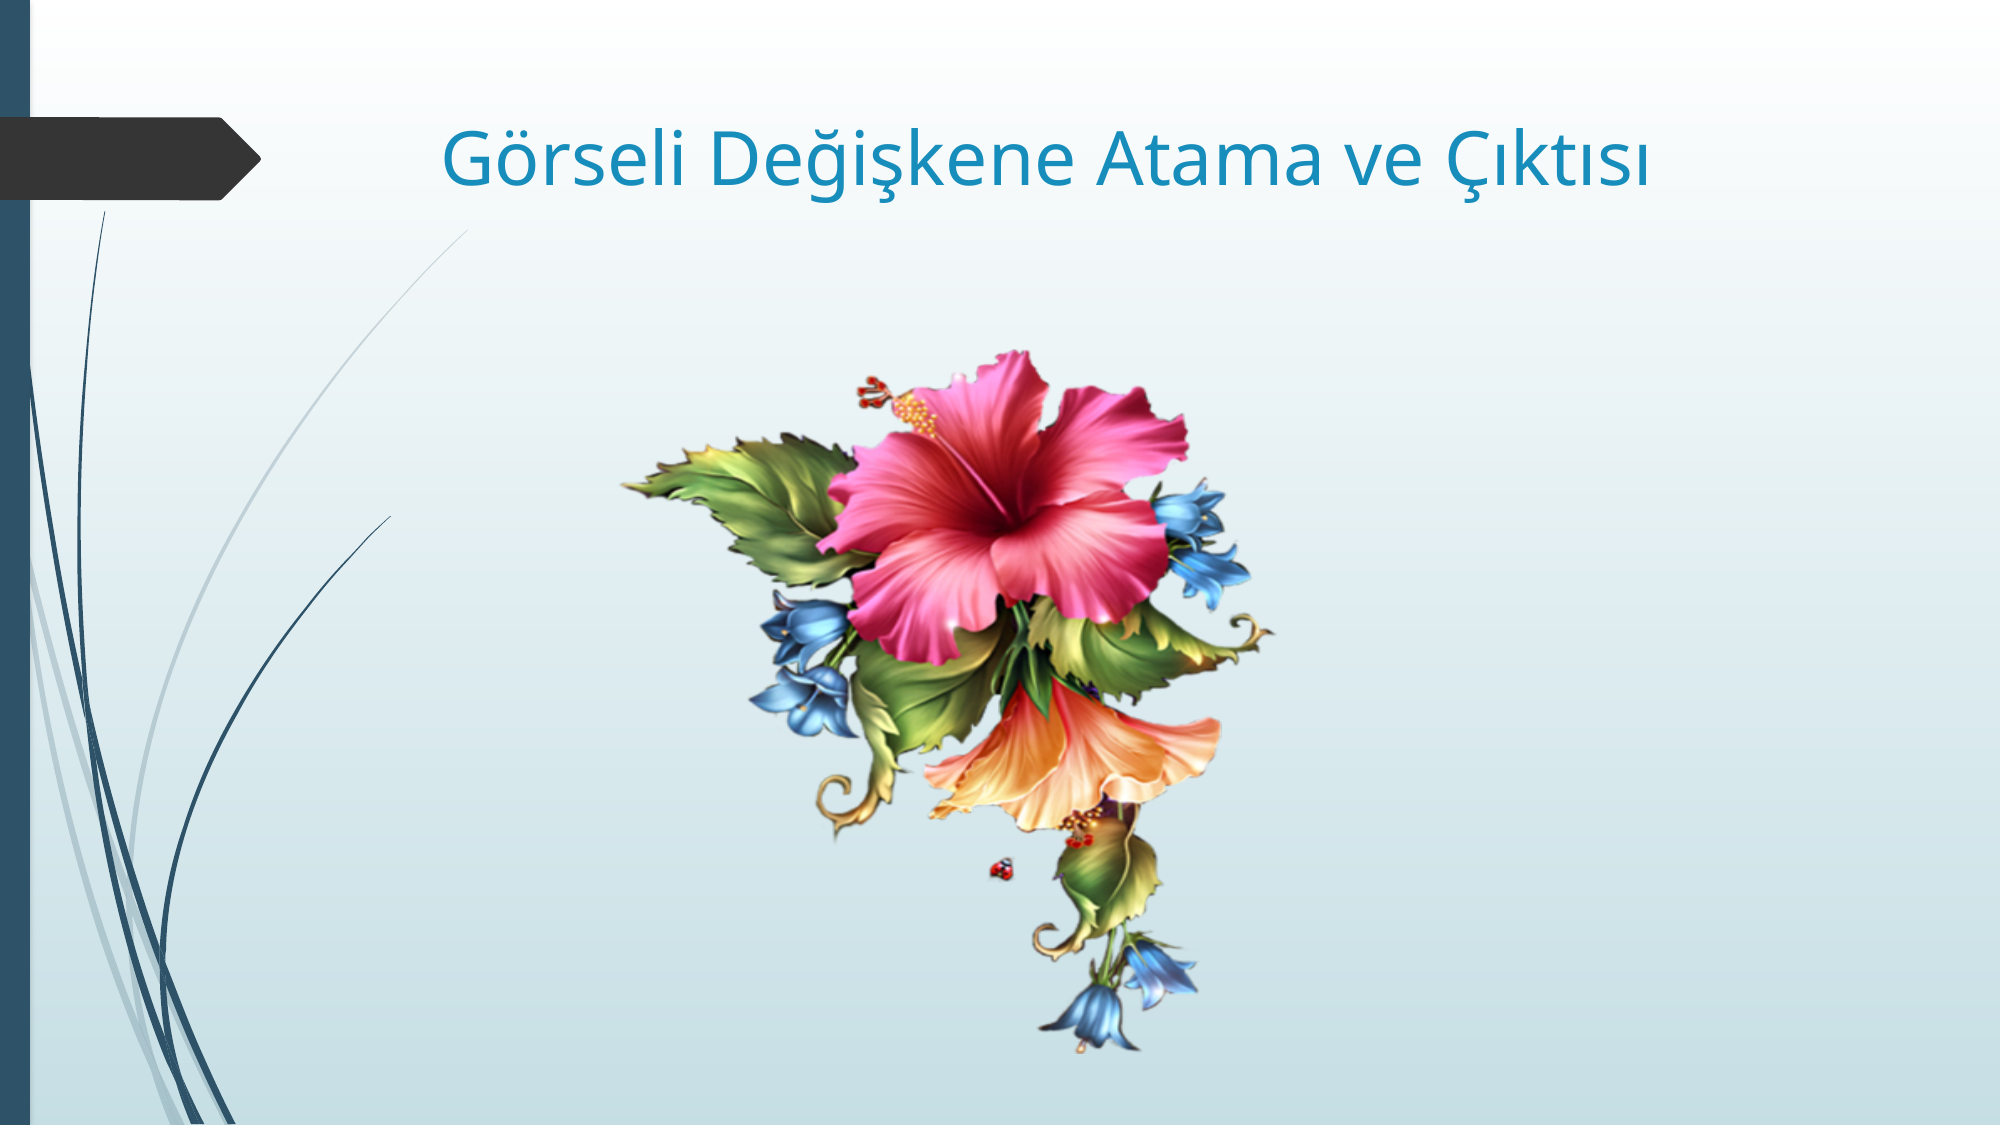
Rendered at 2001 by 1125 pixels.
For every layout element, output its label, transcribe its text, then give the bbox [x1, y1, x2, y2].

title Görseli Değişkene Atama ve Çıktısı [425, 102, 1888, 313]
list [610, 349, 1277, 1054]
